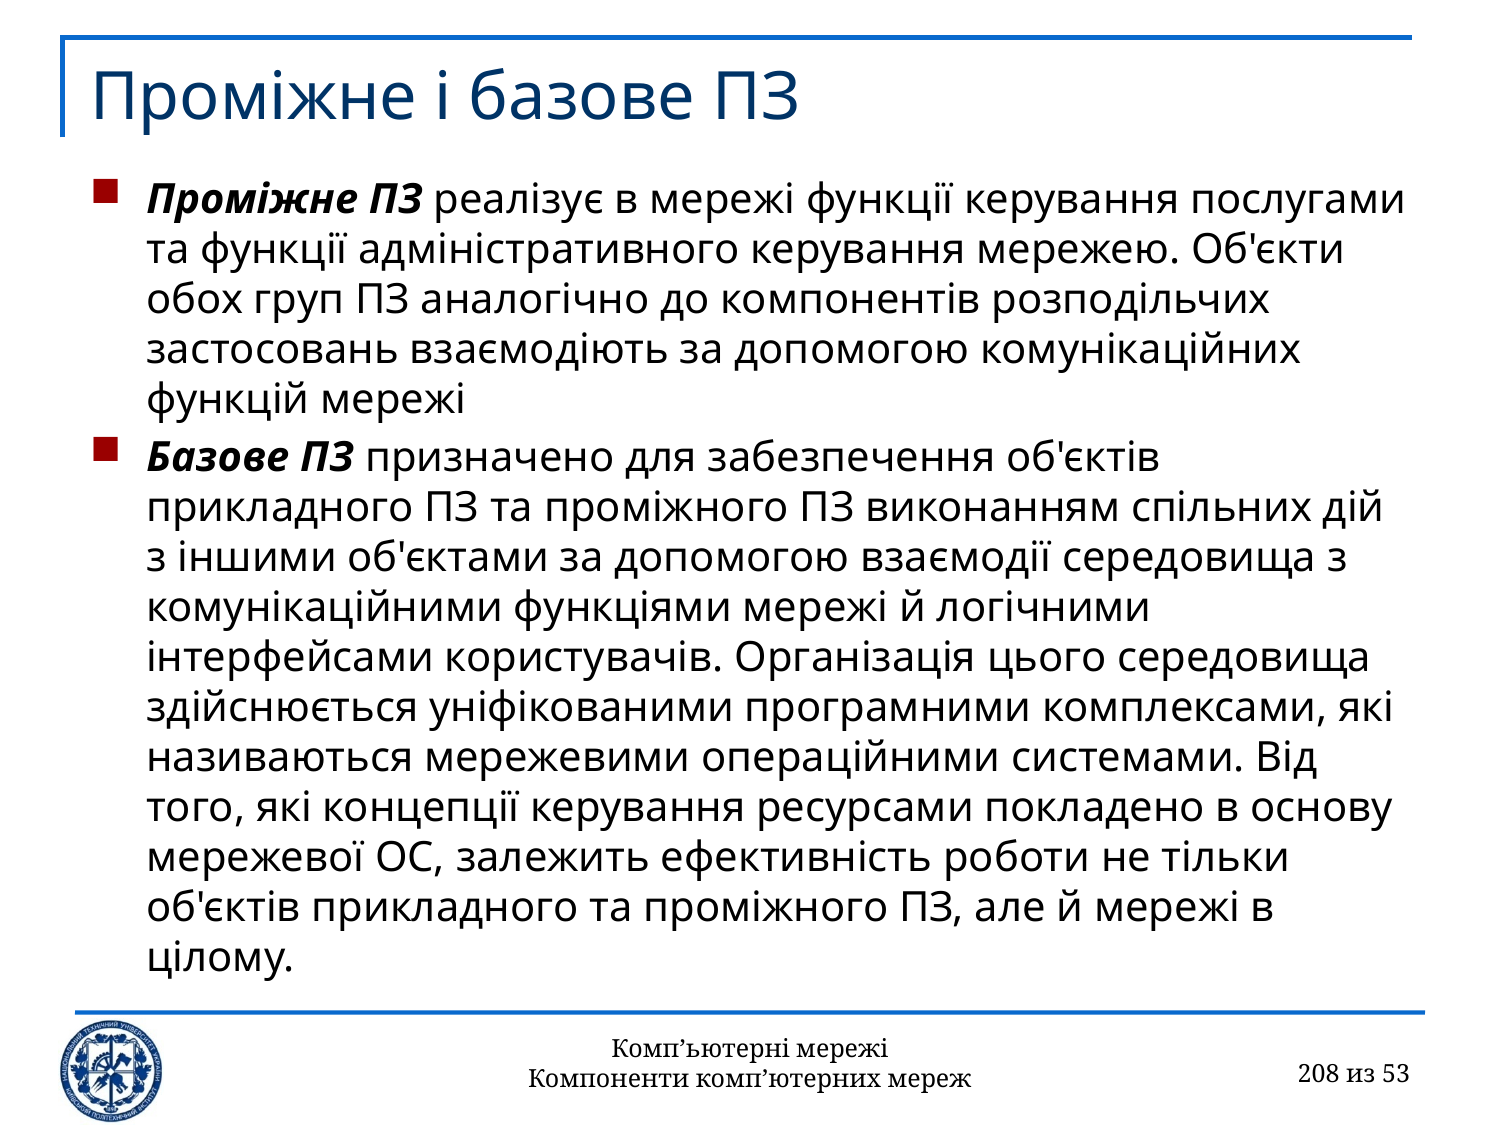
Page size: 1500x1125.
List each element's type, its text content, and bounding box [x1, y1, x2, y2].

title Проміжне і базове ПЗ [74, 45, 1426, 141]
slide_number 208 из 53 [1074, 1023, 1426, 1100]
list Проміжне ПЗ реалізує в мережі функції керування послугами та функції адміністративного керування мережею. Об'єкти обох груп ПЗ аналогічно до компонентів розподільчих застосовань взаємодіють за допомогою комунікаційних функцій мережі Базове ПЗ призначено для забезпечення об'єктів прикладного ПЗ та проміжного ПЗ виконанням спільних дій з іншими об'єктами за допомогою взаємодії середовища з комунікаційними функціями мережі й логічними інтерфейсами користувачів. Організація цього середовища здійснюється уніфікованими програмними комплексами, які називаються мережевими операційними системами. Від того, які концепції керування ресурсами покладено в основу мережевої ОС, залежить ефективність роботи не тільки об'єктів прикладного та проміжного ПЗ, але й мережі в цілому. [74, 163, 1426, 1006]
picture [58, 1017, 165, 1125]
footer Комп’ьютерні мережі Компоненти комп’ютерних мереж [466, 1024, 1034, 1101]
